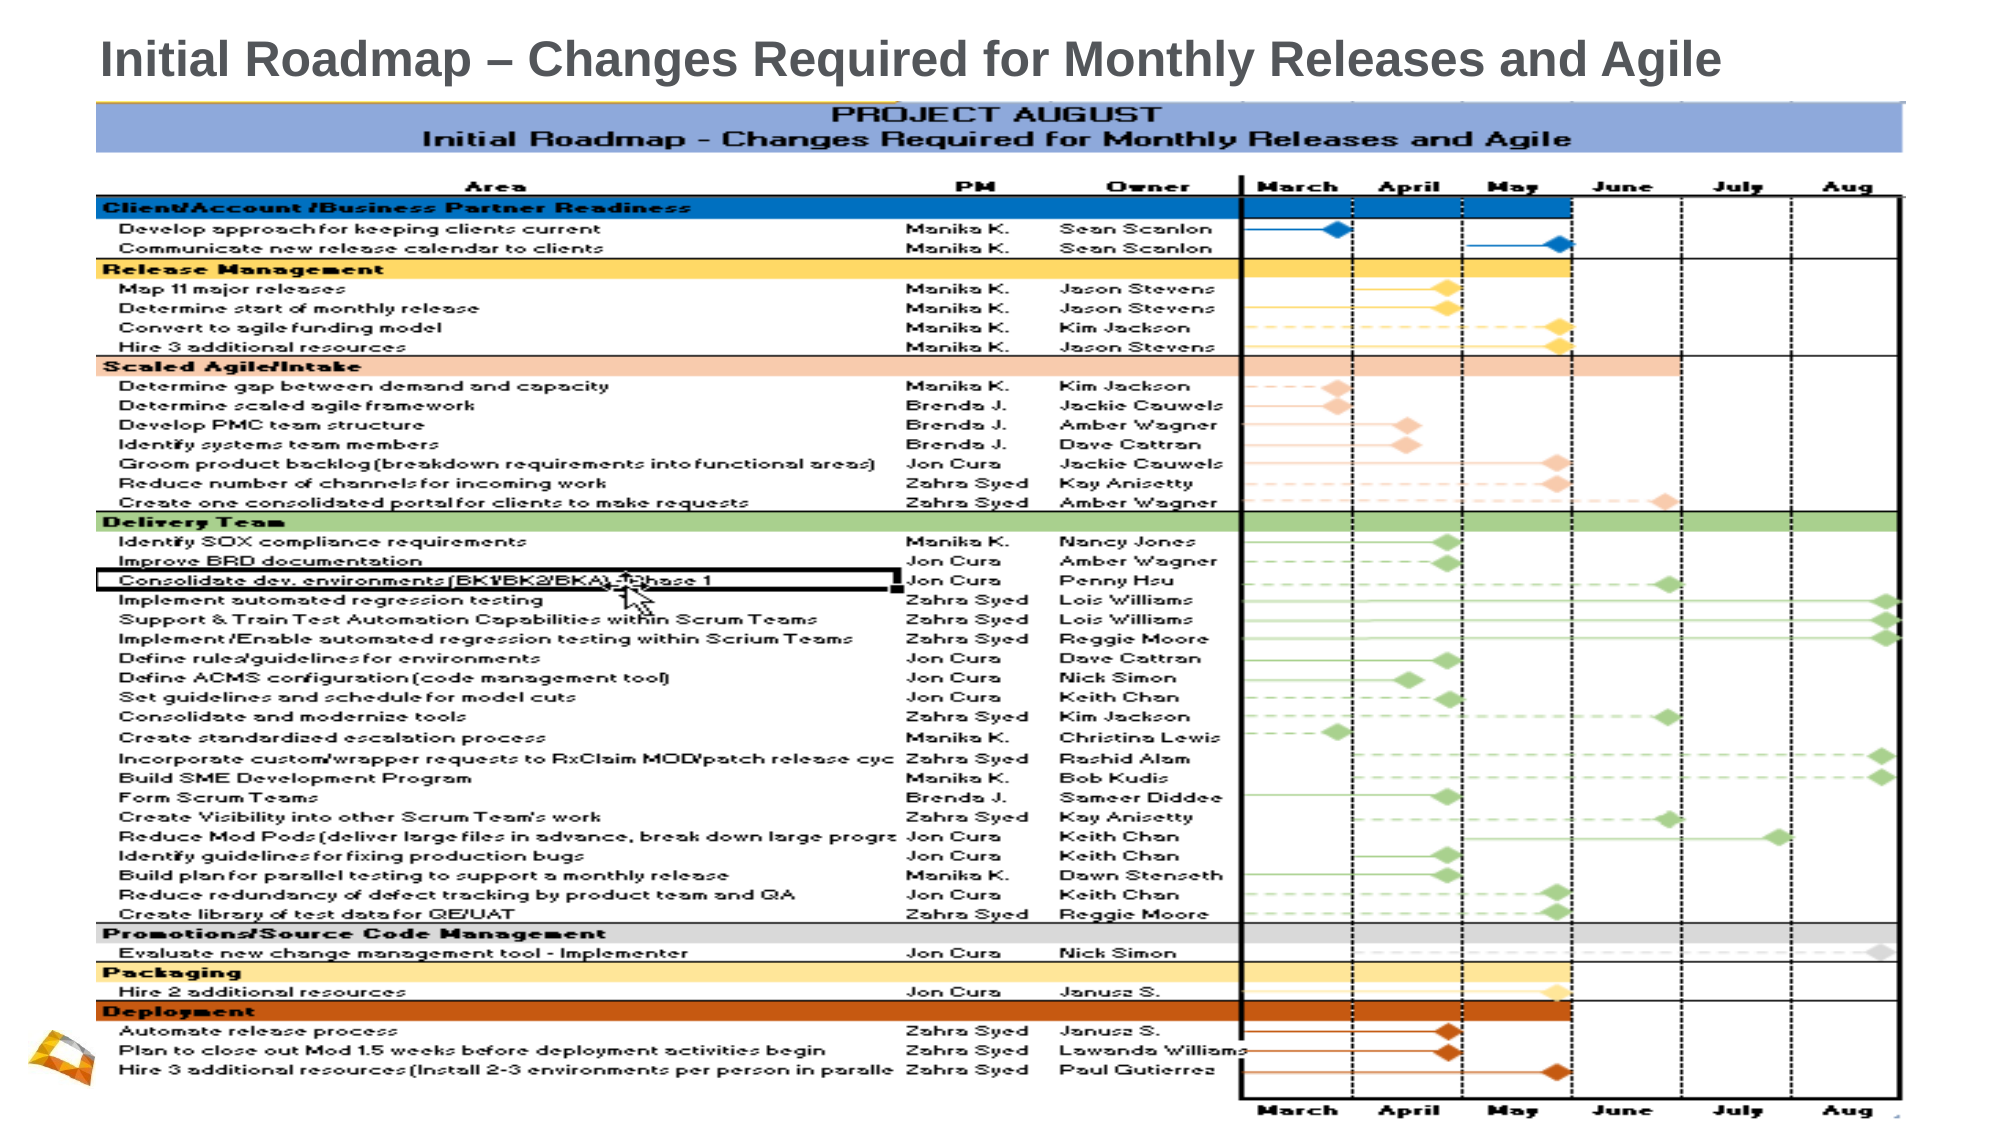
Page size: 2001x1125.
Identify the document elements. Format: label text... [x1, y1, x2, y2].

picture [28, 101, 1906, 1125]
title Initial Roadmap – Changes Required for Monthly Releases and Agile [99, 0, 1900, 87]
